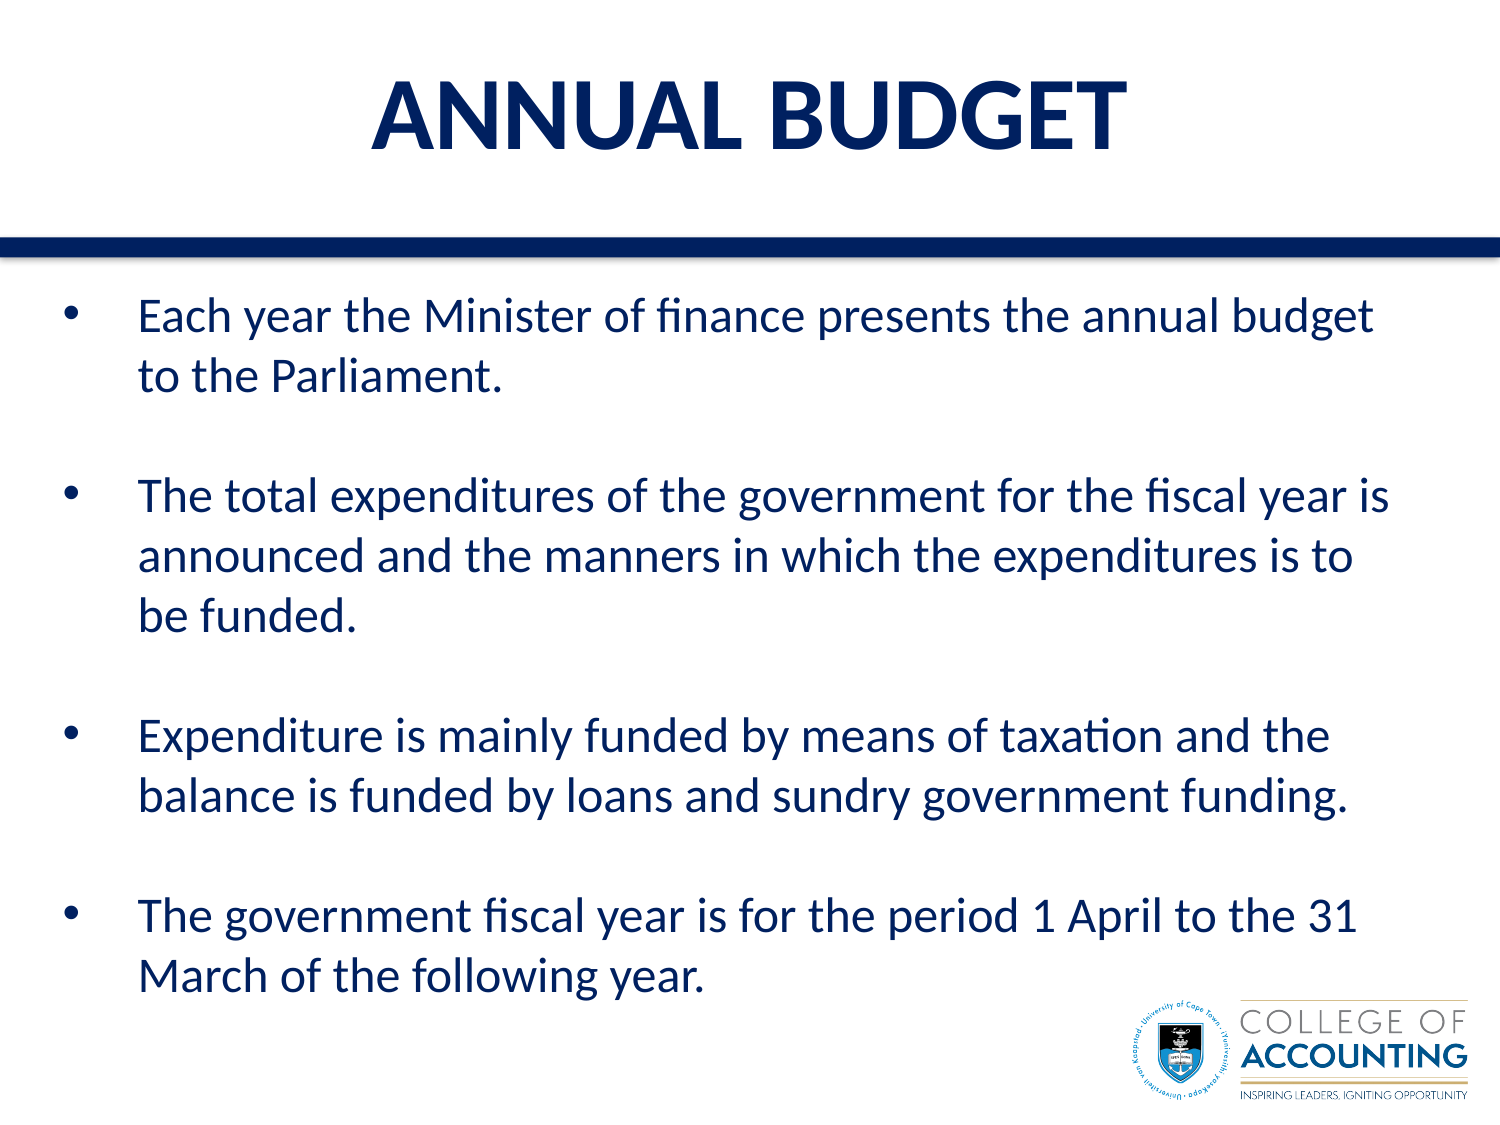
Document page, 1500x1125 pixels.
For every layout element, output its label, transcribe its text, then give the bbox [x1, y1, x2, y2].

text_box Each year the Minister of finance presents the annual budget to the Parliament. The total expenditures of the government for the fiscal year is announced and the manners in which the expenditures is to be funded. Expenditure is mainly funded by means of taxation and the balance is funded by loans and sundry government funding. The government fiscal year is for the period 1 April to the 31 March of the following year. [47, 275, 1425, 1010]
text_box [0, 237, 1500, 258]
title ANNUAL BUDGET [75, 13, 1425, 202]
picture [1132, 1000, 1468, 1100]
